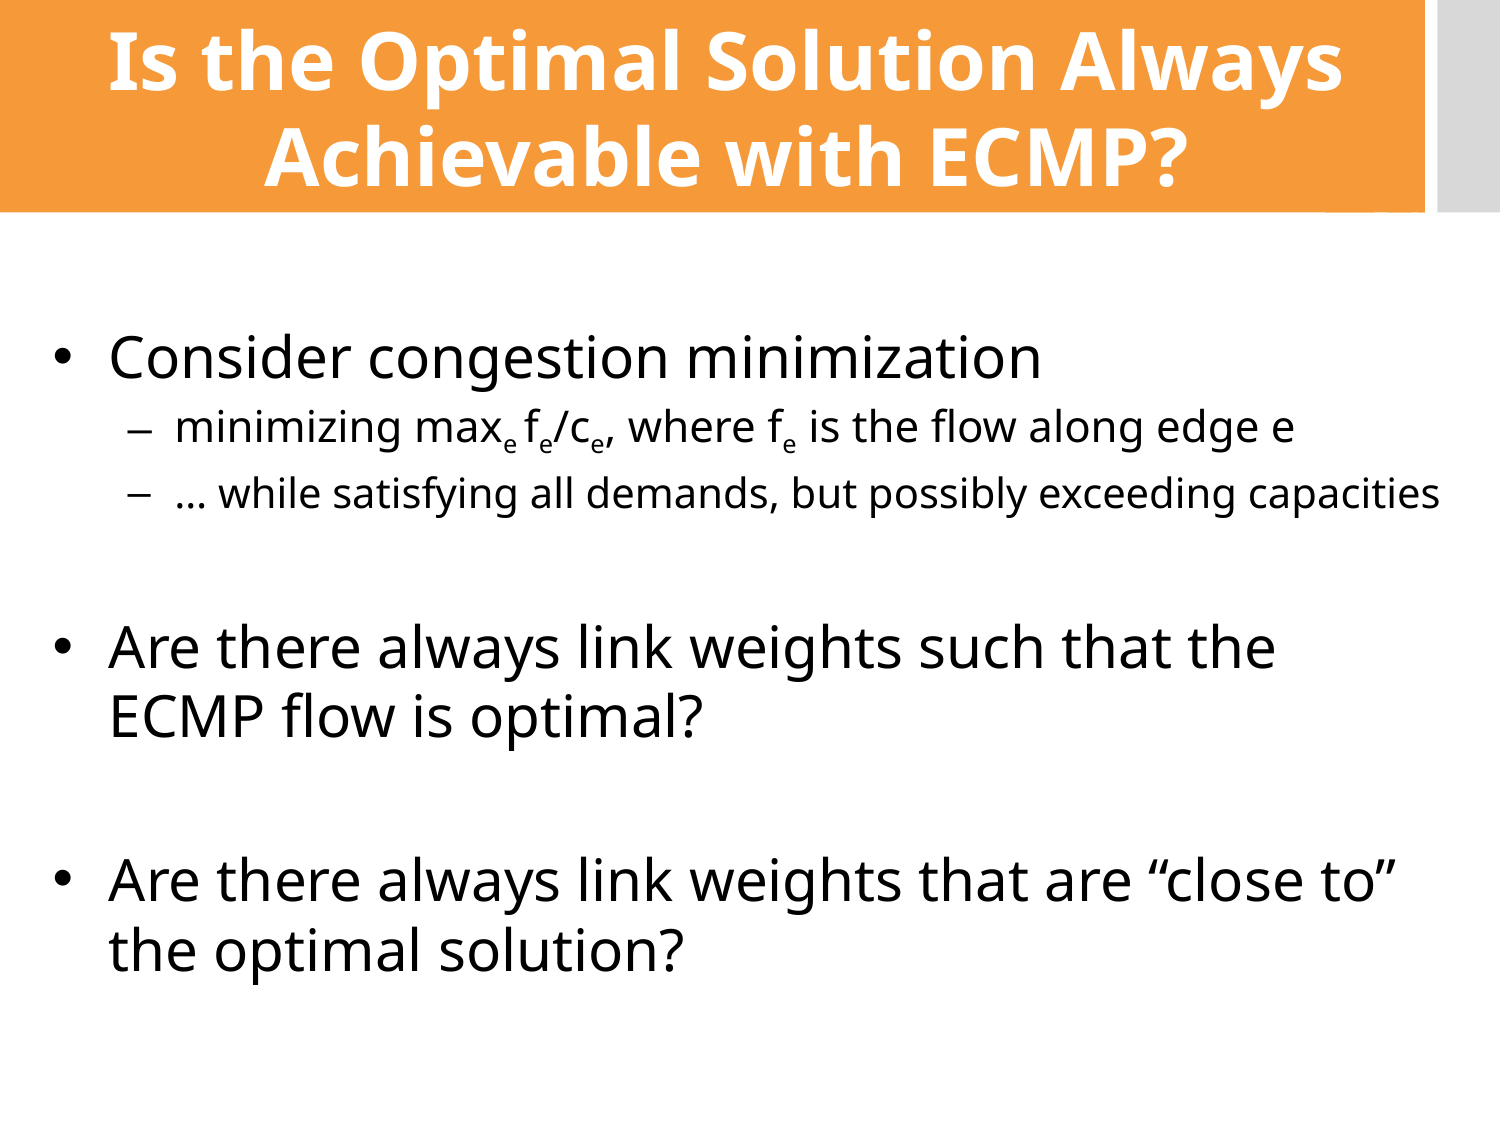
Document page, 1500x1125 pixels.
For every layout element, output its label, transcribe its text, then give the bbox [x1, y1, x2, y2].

list Consider congestion minimization minimizing maxe fe/ce, where fe is the flow along edge e … while satisfying all demands, but possibly exceeding capacities Are there always link weights such that the ECMP flow is optimal? Are there always link weights that are “close to” the optimal solution? [37, 312, 1463, 1013]
title Is the Optimal Solution Always Achievable with ECMP? [0, 0, 1425, 213]
